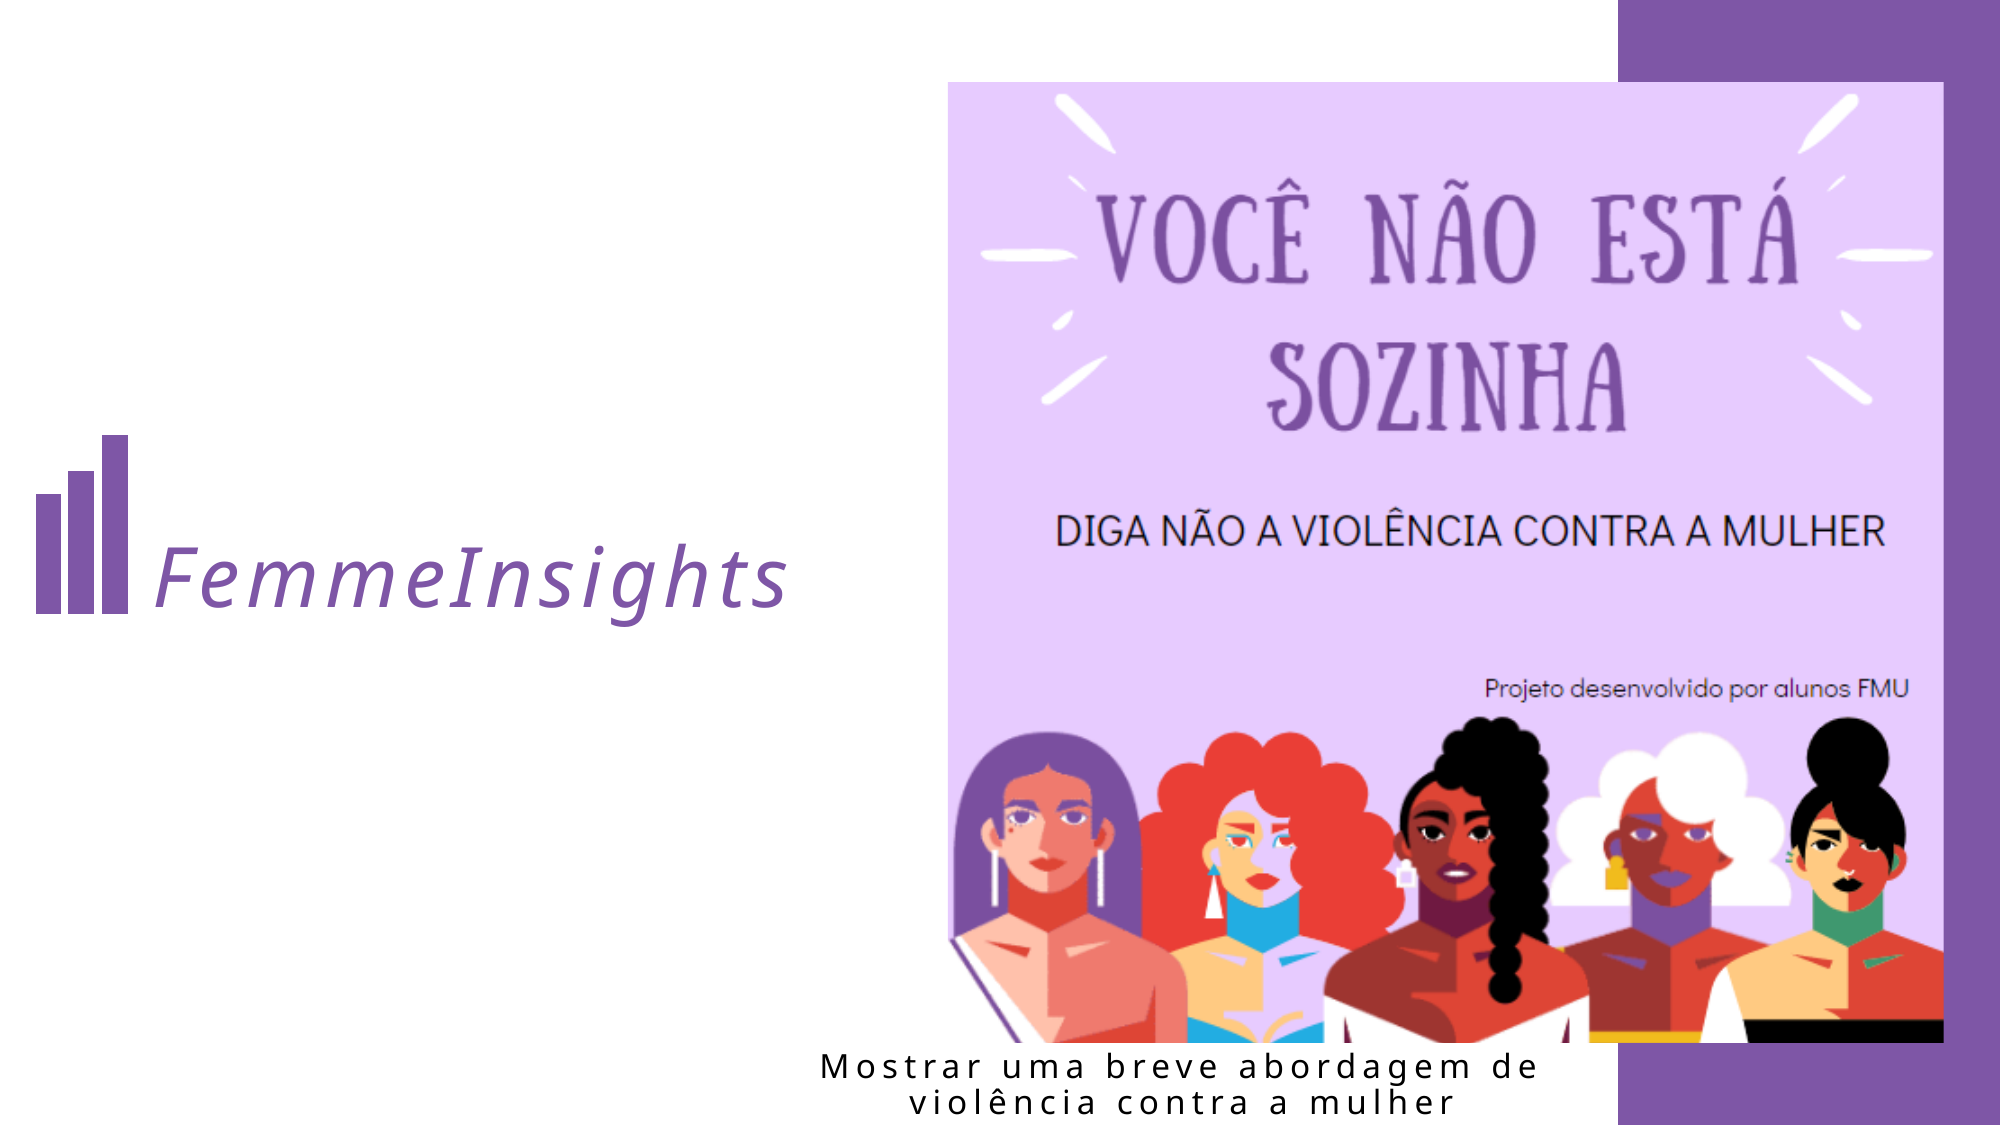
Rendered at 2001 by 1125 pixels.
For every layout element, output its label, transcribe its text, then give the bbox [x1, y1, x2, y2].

text_box [1618, 0, 2000, 1125]
text_box Mostrar uma breve abordagem de violência contra a mulher [702, 1042, 1662, 1125]
picture [947, 82, 1944, 1043]
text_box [36, 435, 868, 689]
